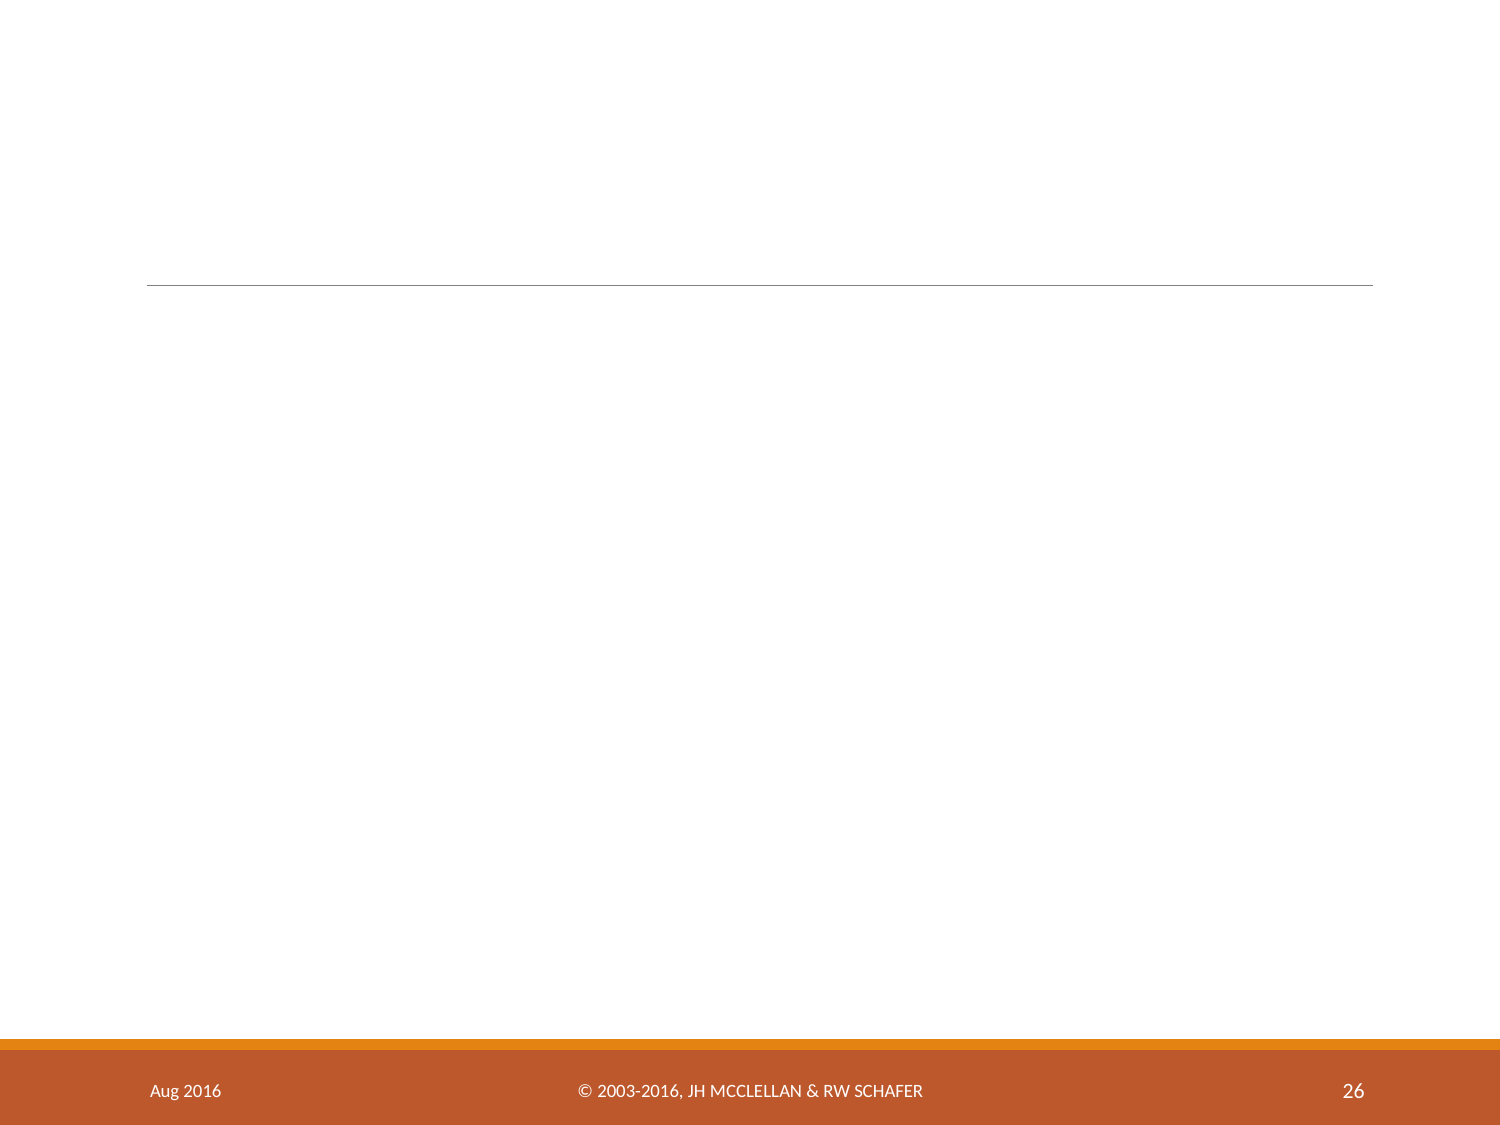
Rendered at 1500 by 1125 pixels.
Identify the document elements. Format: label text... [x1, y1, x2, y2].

footer © 2003-2016, JH McClellan & RW Schafer [453, 1059, 1047, 1120]
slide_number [135, 1059, 440, 1120]
slide_number 26 [1218, 1059, 1380, 1120]
